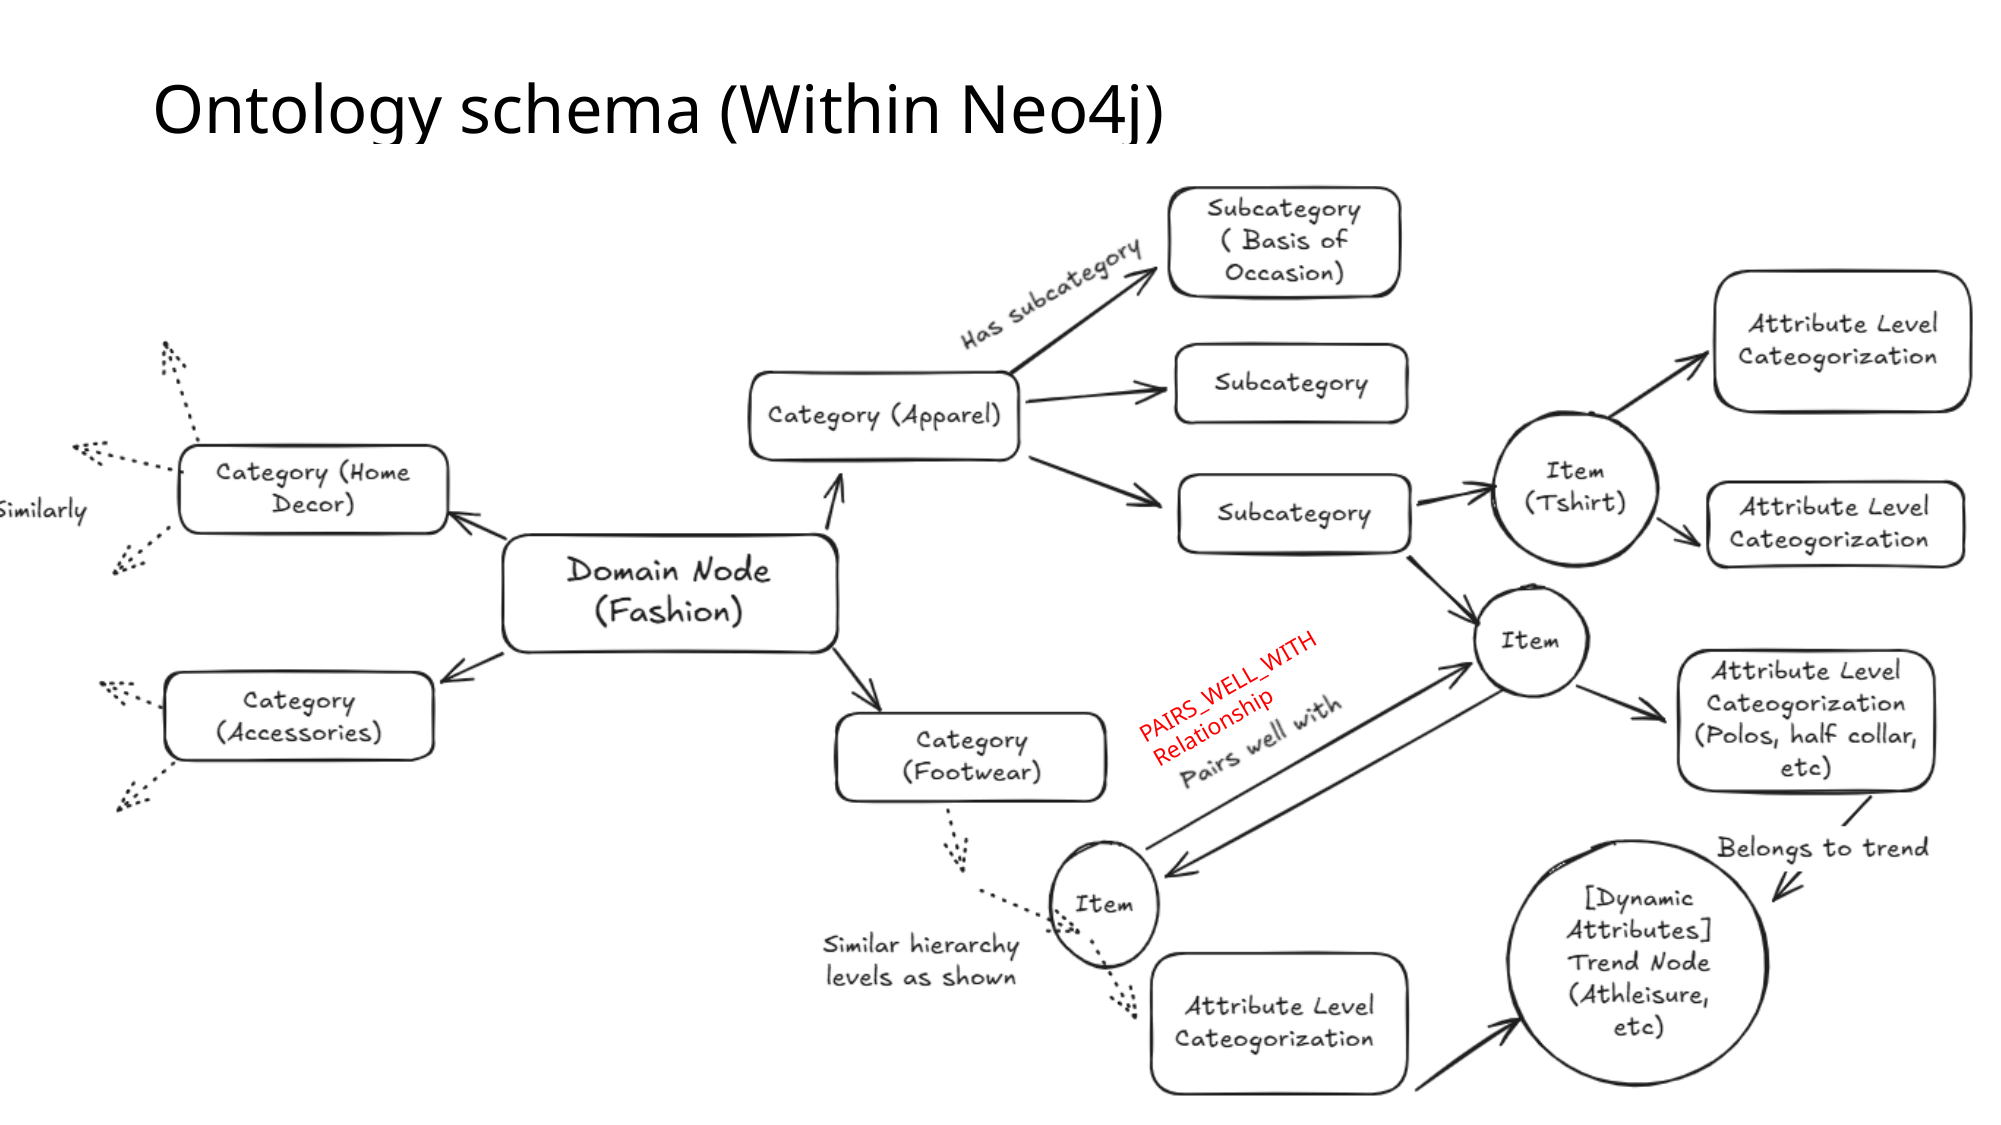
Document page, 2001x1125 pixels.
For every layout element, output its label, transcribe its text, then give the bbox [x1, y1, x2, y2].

picture [0, 144, 1986, 1125]
title Ontology schema (Within Neo4j) [137, 59, 1863, 144]
